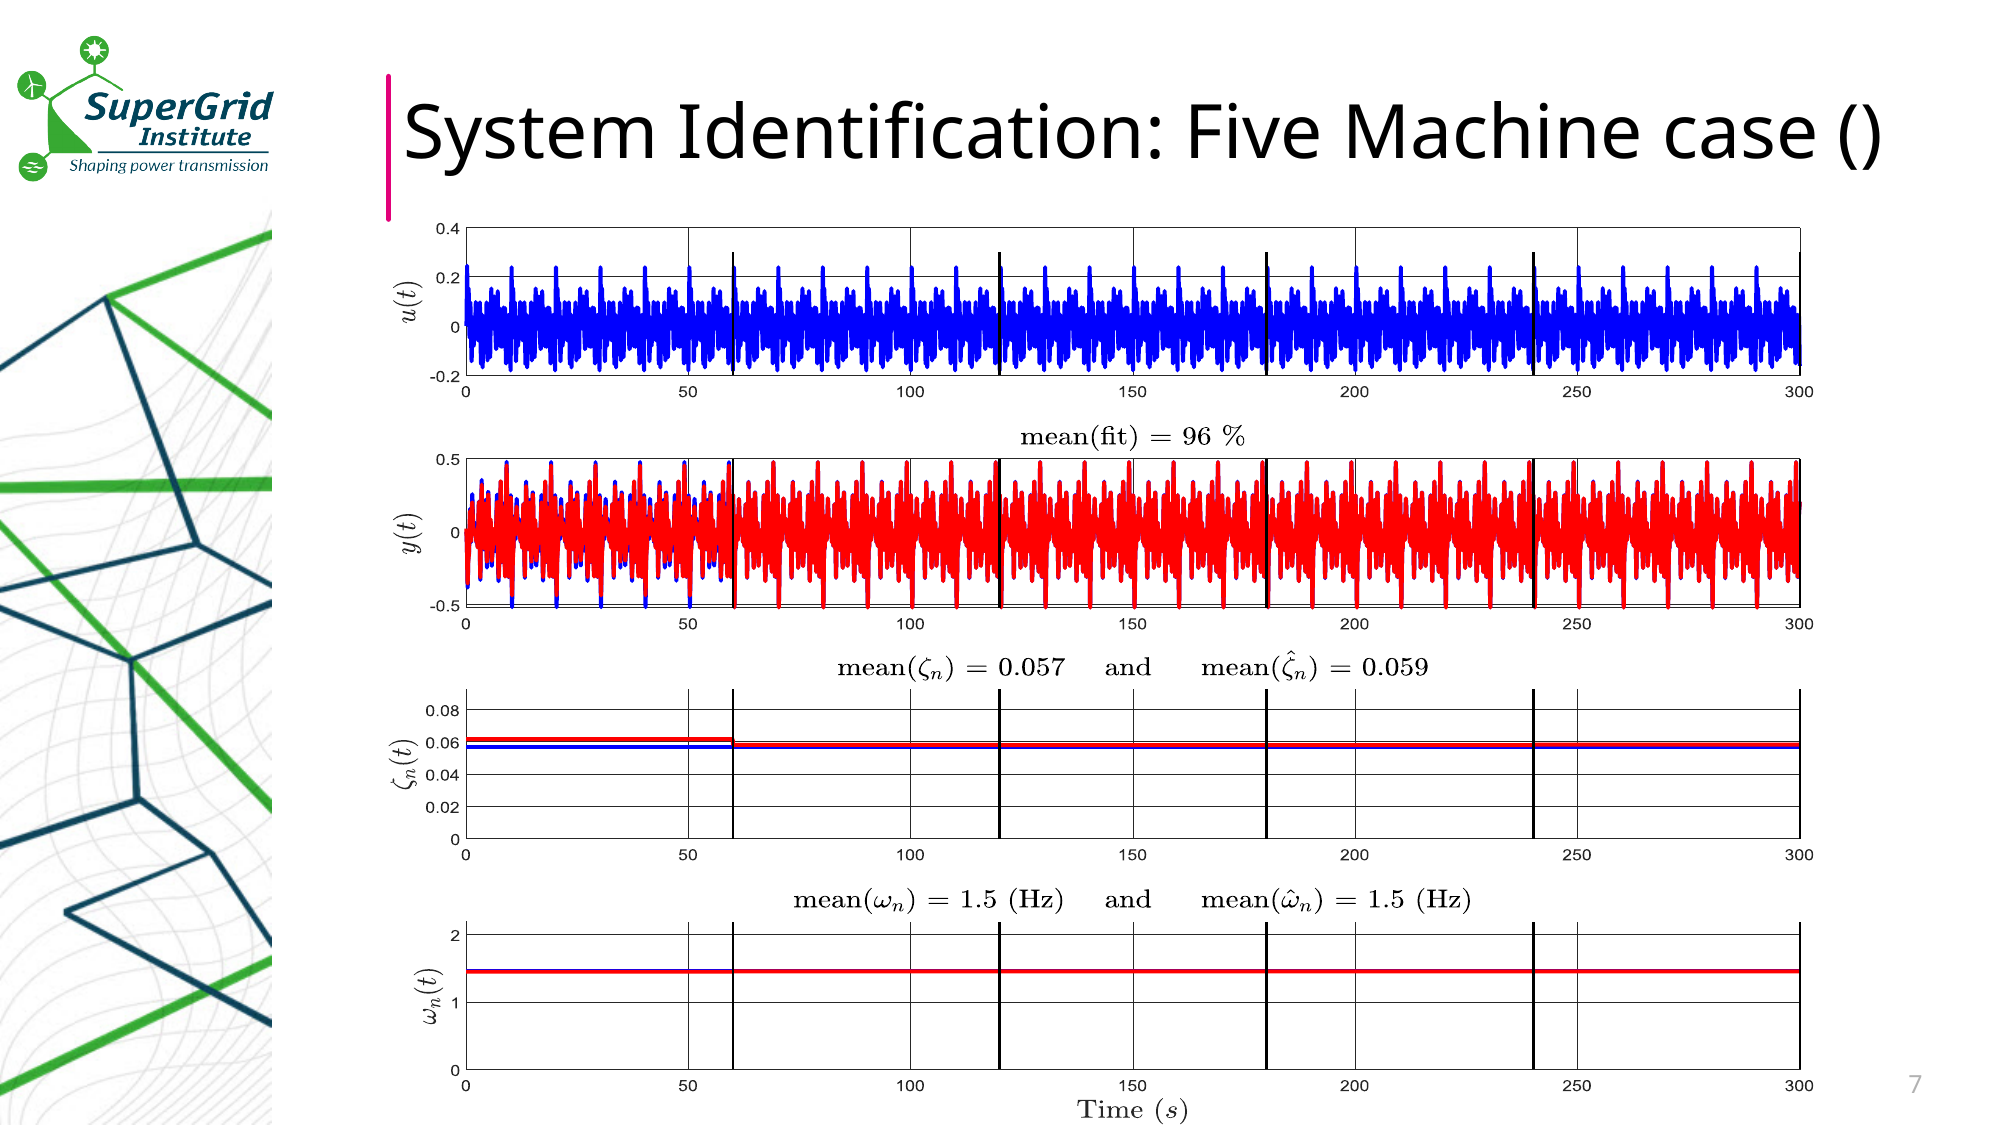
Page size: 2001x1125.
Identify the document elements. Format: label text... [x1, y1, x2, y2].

slide_number 7 [1837, 1055, 1938, 1116]
picture [0, 32, 301, 1125]
picture [388, 222, 1814, 1125]
